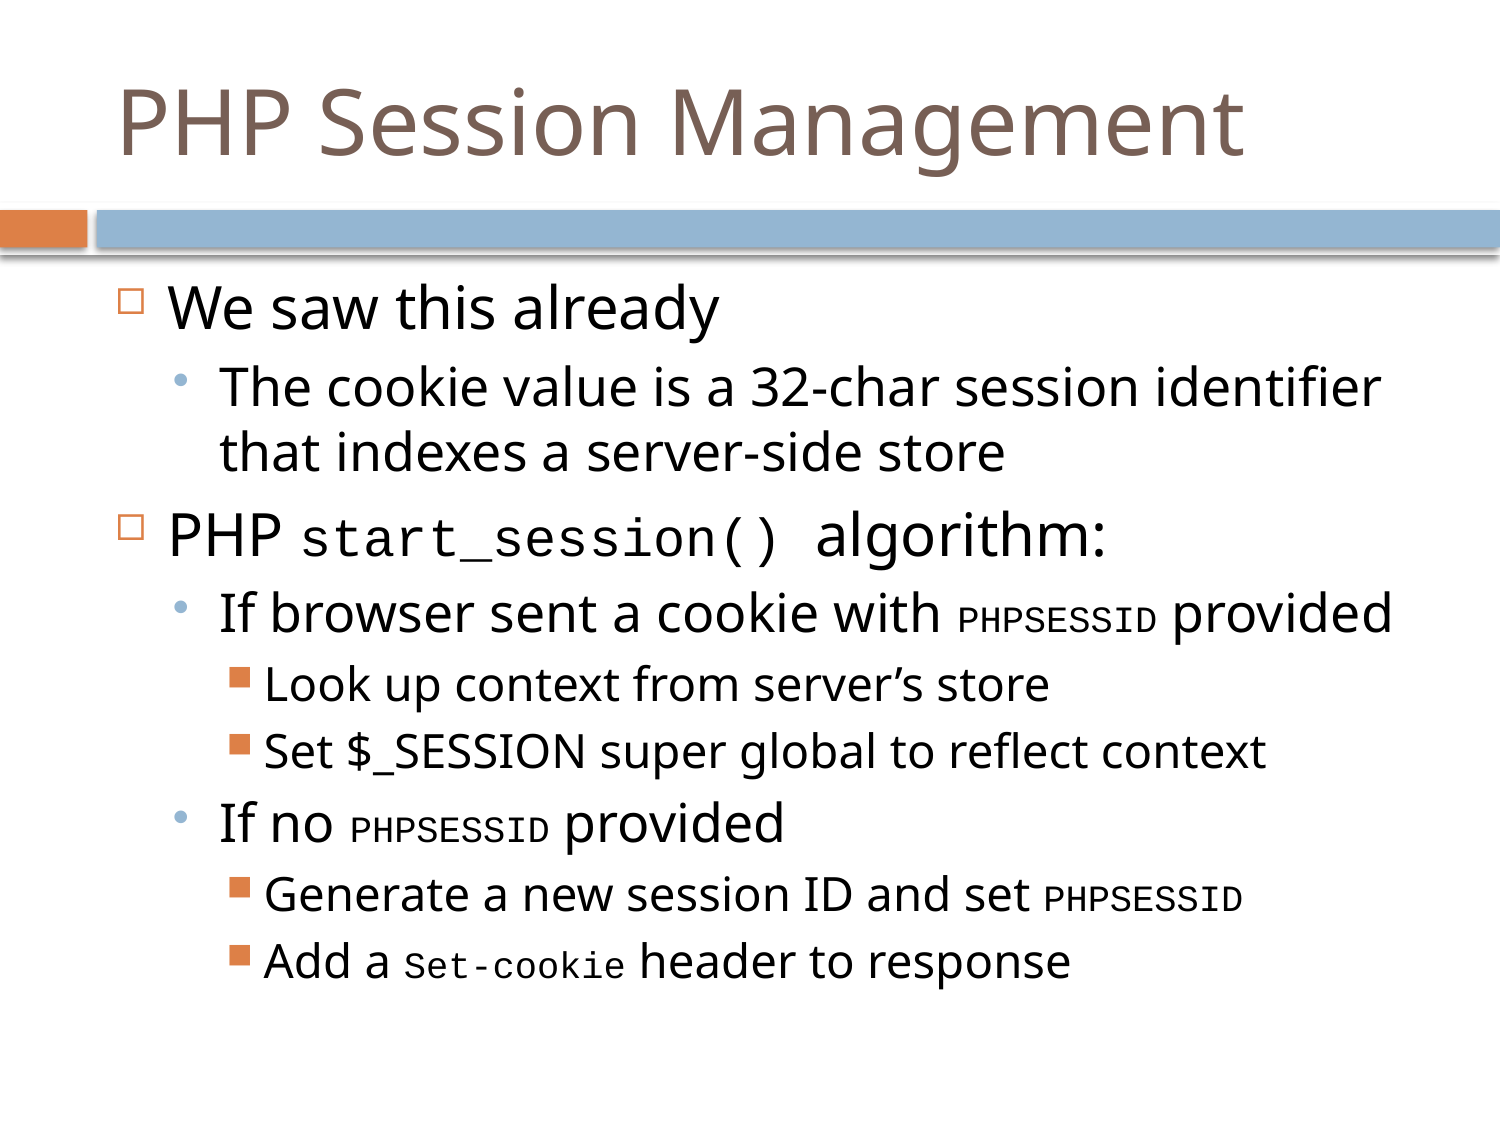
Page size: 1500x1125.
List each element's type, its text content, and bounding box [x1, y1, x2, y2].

title PHP Session Management [100, 37, 1438, 200]
list We saw this already The cookie value is a 32-char session identifier that indexes a server-side store PHP start_session() algorithm: If browser sent a cookie with PHPSESSID provided Look up context from server’s store Set $_SESSION super global to reflect context If no PHPSESSID provided Generate a new session ID and set PHPSESSID Add a Set-cookie header to response [100, 262, 1438, 1000]
